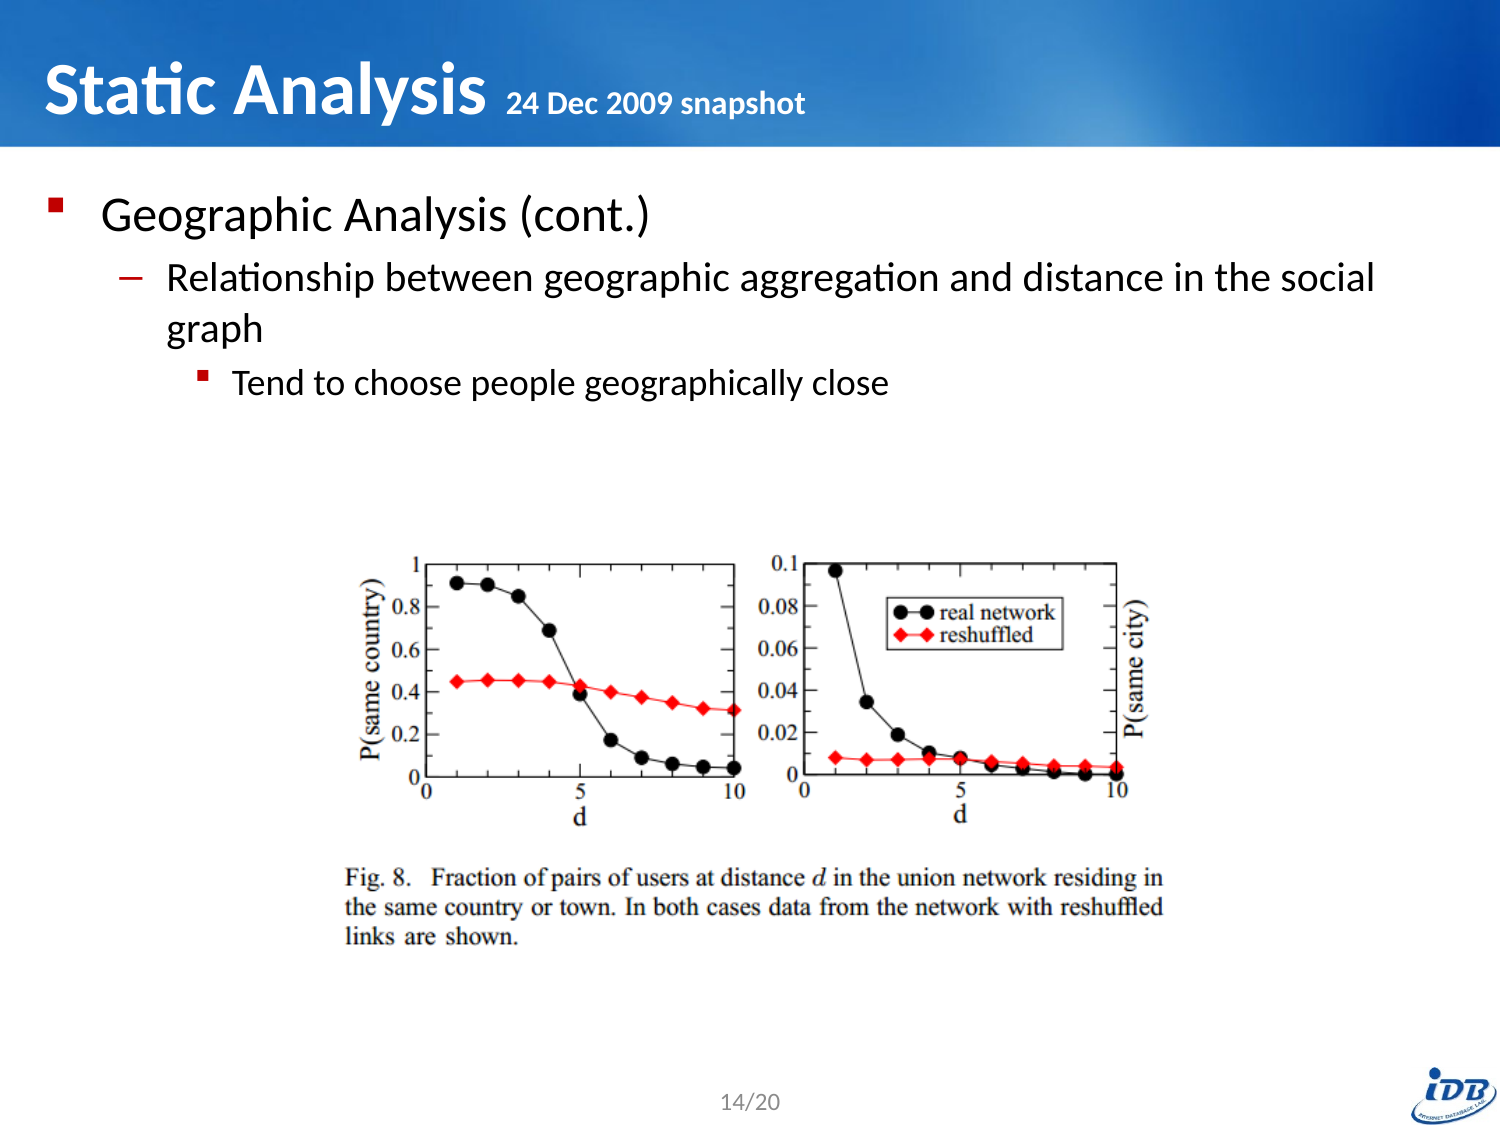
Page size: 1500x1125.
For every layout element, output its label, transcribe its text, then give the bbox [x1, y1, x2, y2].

slide_number 14/20 [684, 1082, 816, 1118]
picture [0, 0, 1500, 1125]
title Static Analysis 24 Dec 2009 snapshot [29, 19, 1471, 149]
list Geographic Analysis (cont.) Relationship between geographic aggregation and distance in the social graph Tend to choose people geographically close [29, 174, 1471, 1071]
